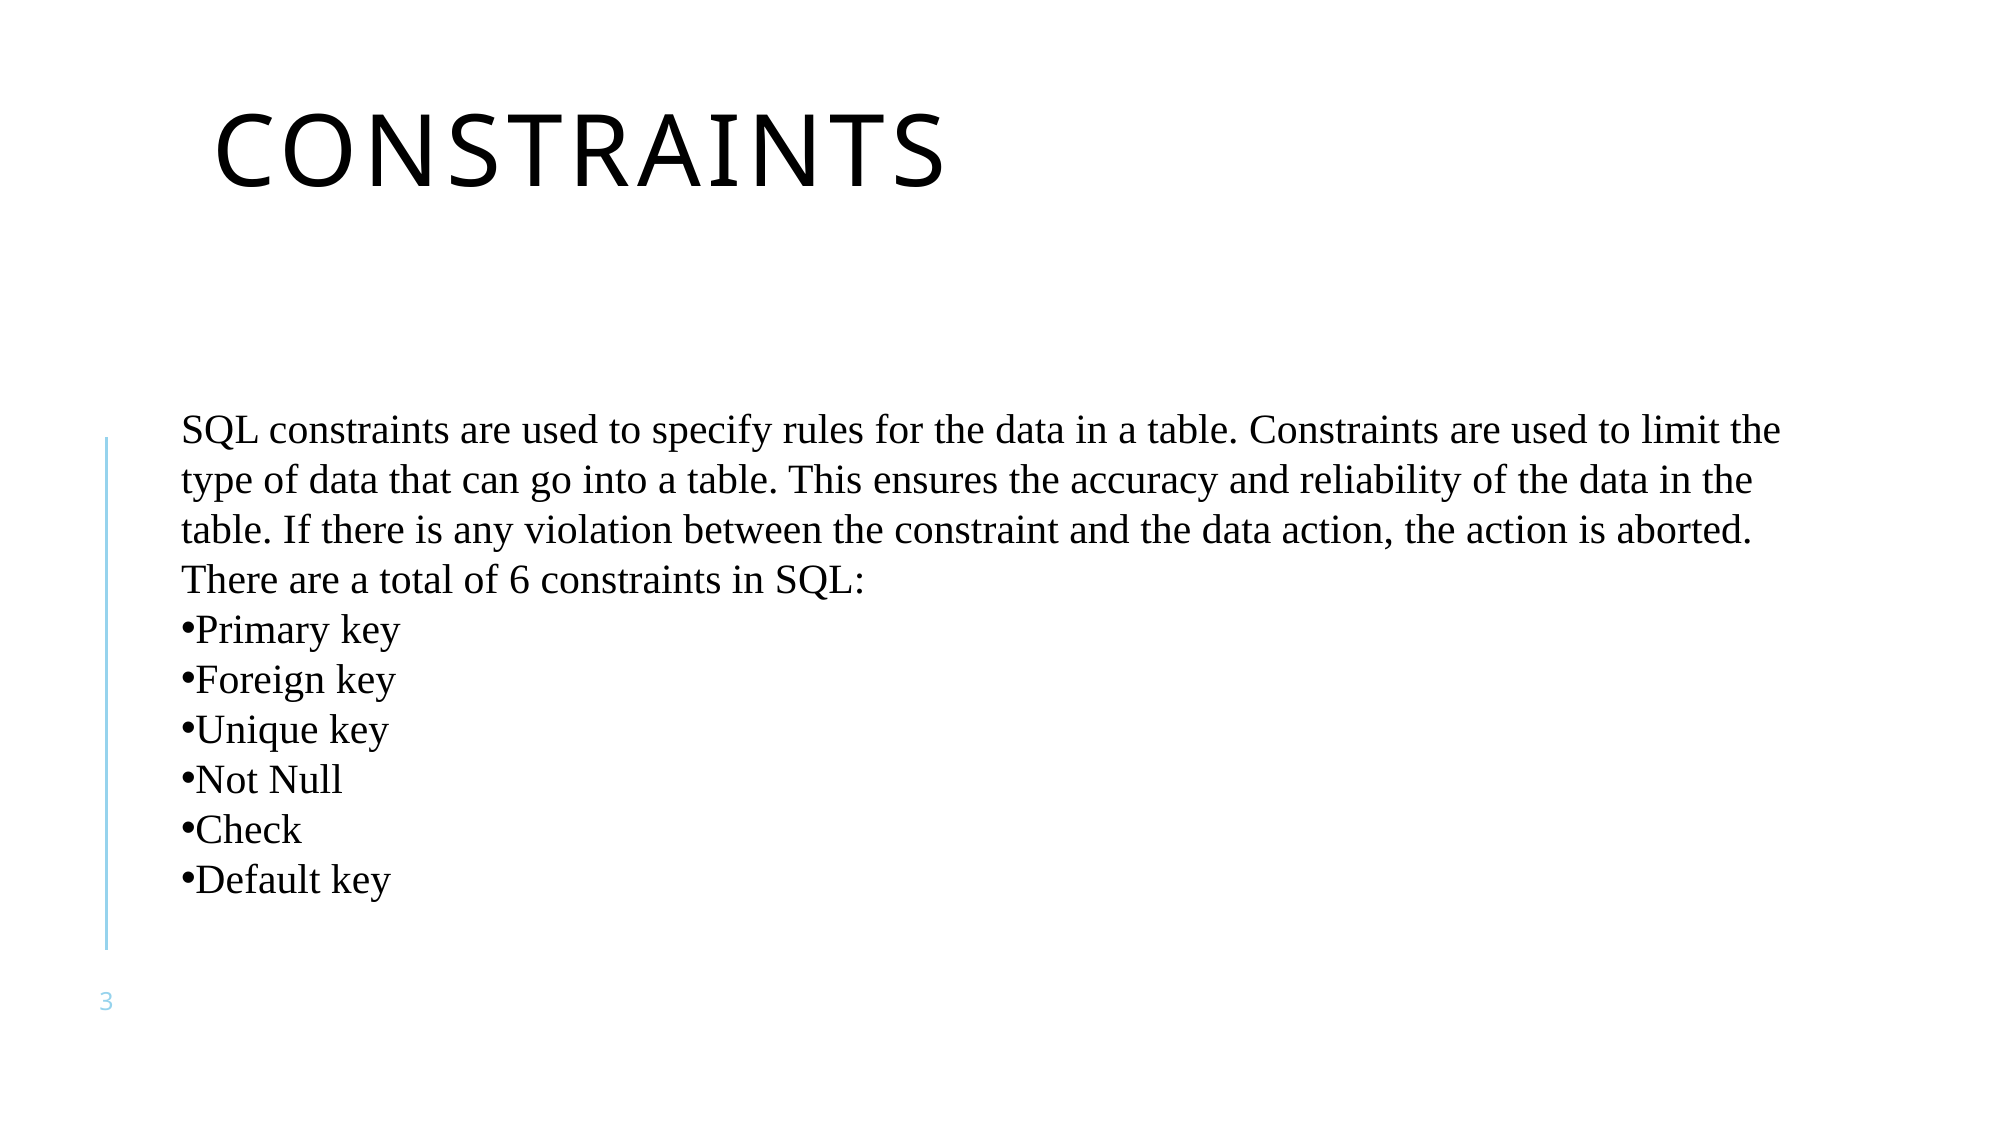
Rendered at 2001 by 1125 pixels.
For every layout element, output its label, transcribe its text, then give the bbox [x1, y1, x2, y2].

text_box [223, 396, 748, 502]
text_box SQL constraints are used to specify rules for the data in a table. Constraints are used to limit the type of data that can go into a table. This ensures the accuracy and reliability of the data in the table. If there is any violation between the constraint and the data action, the action is aborted. There are a total of 6 constraints in SQL: Primary key Foreign key Unique key Not Null Check Default key [165, 394, 1834, 1045]
slide_number 3 [68, 987, 144, 1018]
title CONSTRAINTS [212, 99, 1863, 250]
